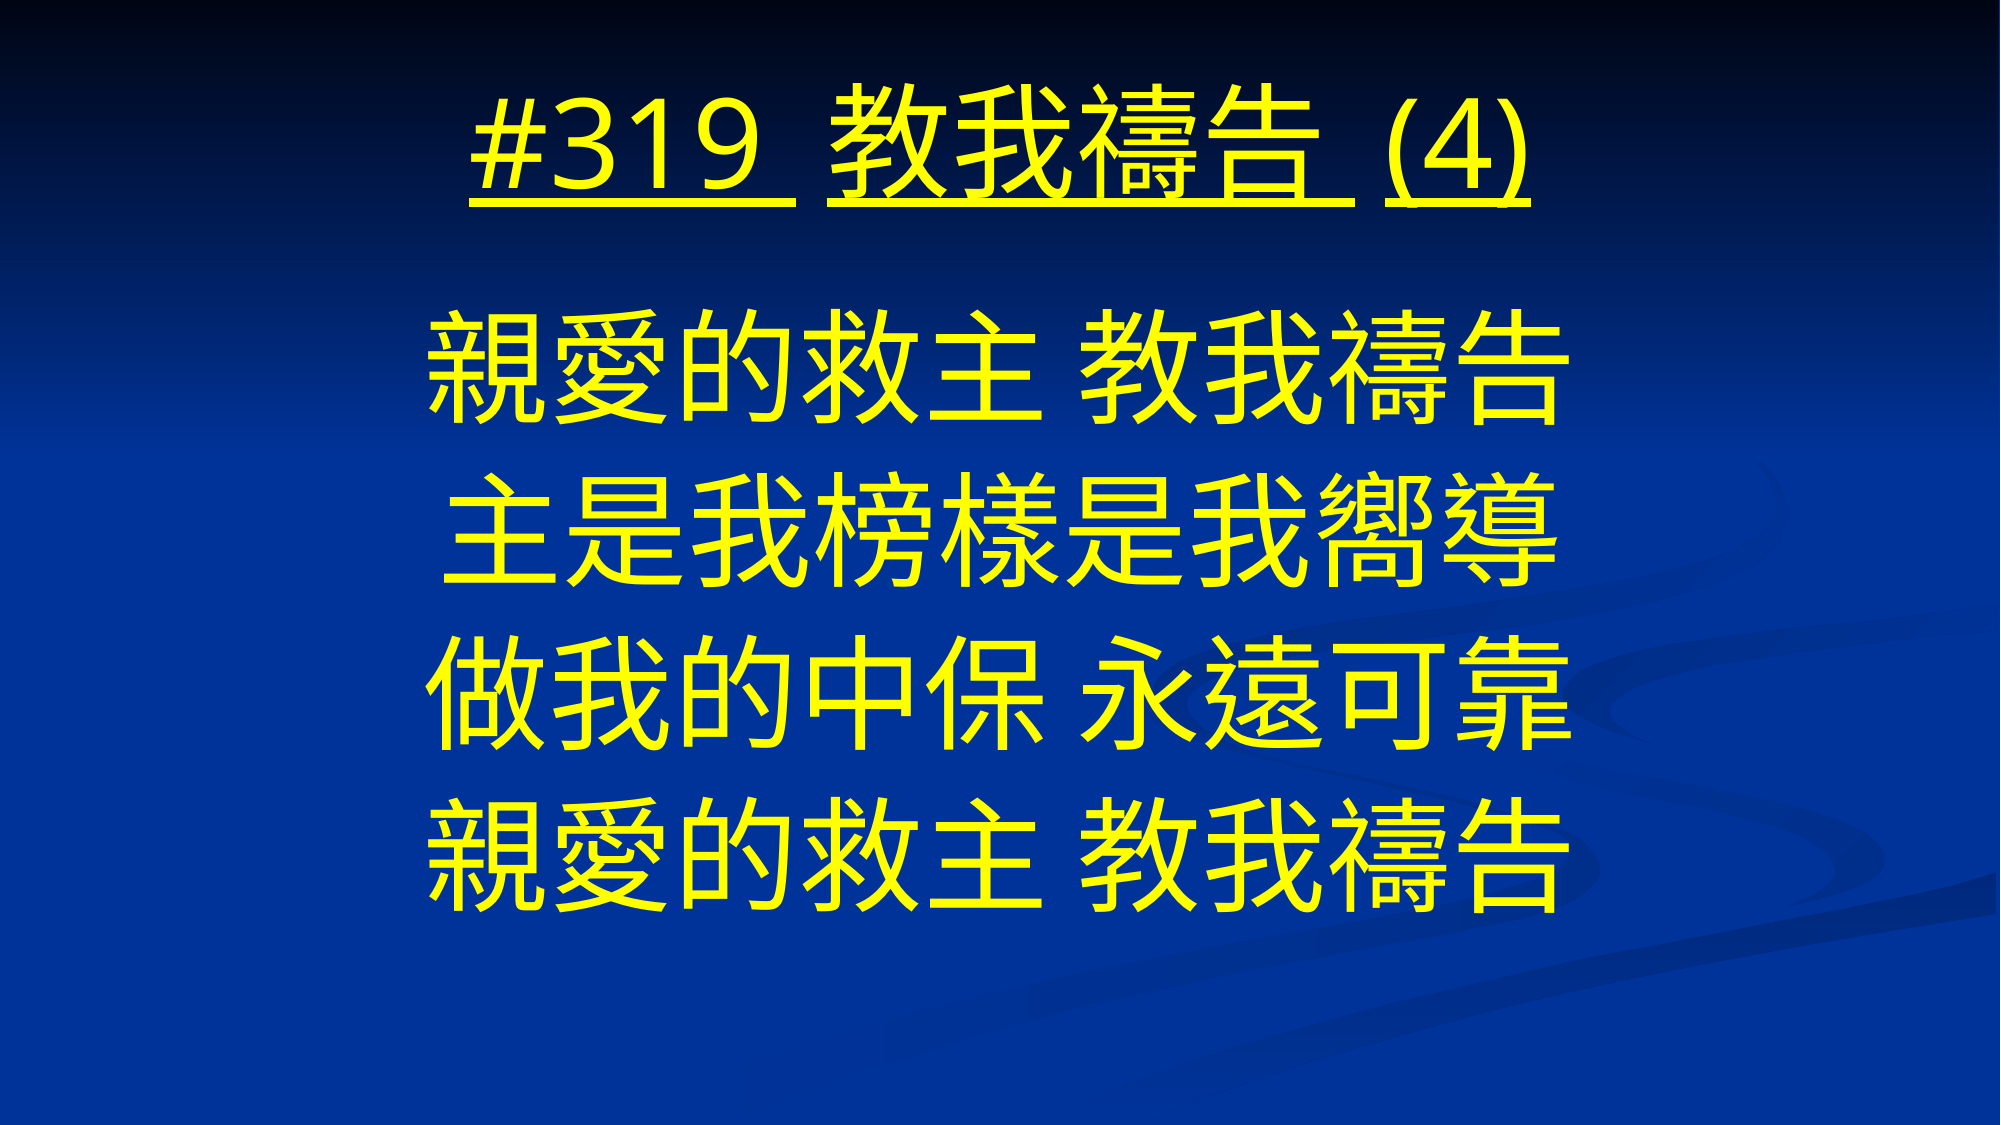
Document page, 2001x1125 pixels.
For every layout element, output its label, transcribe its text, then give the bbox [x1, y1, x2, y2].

title #319 教我禱告 (4) [99, 45, 1900, 233]
list 親愛的救主 教我禱告 主是我榜樣是我嚮導 做我的中保 永遠可靠 親愛的救主 教我禱告 [54, 282, 1945, 1025]
